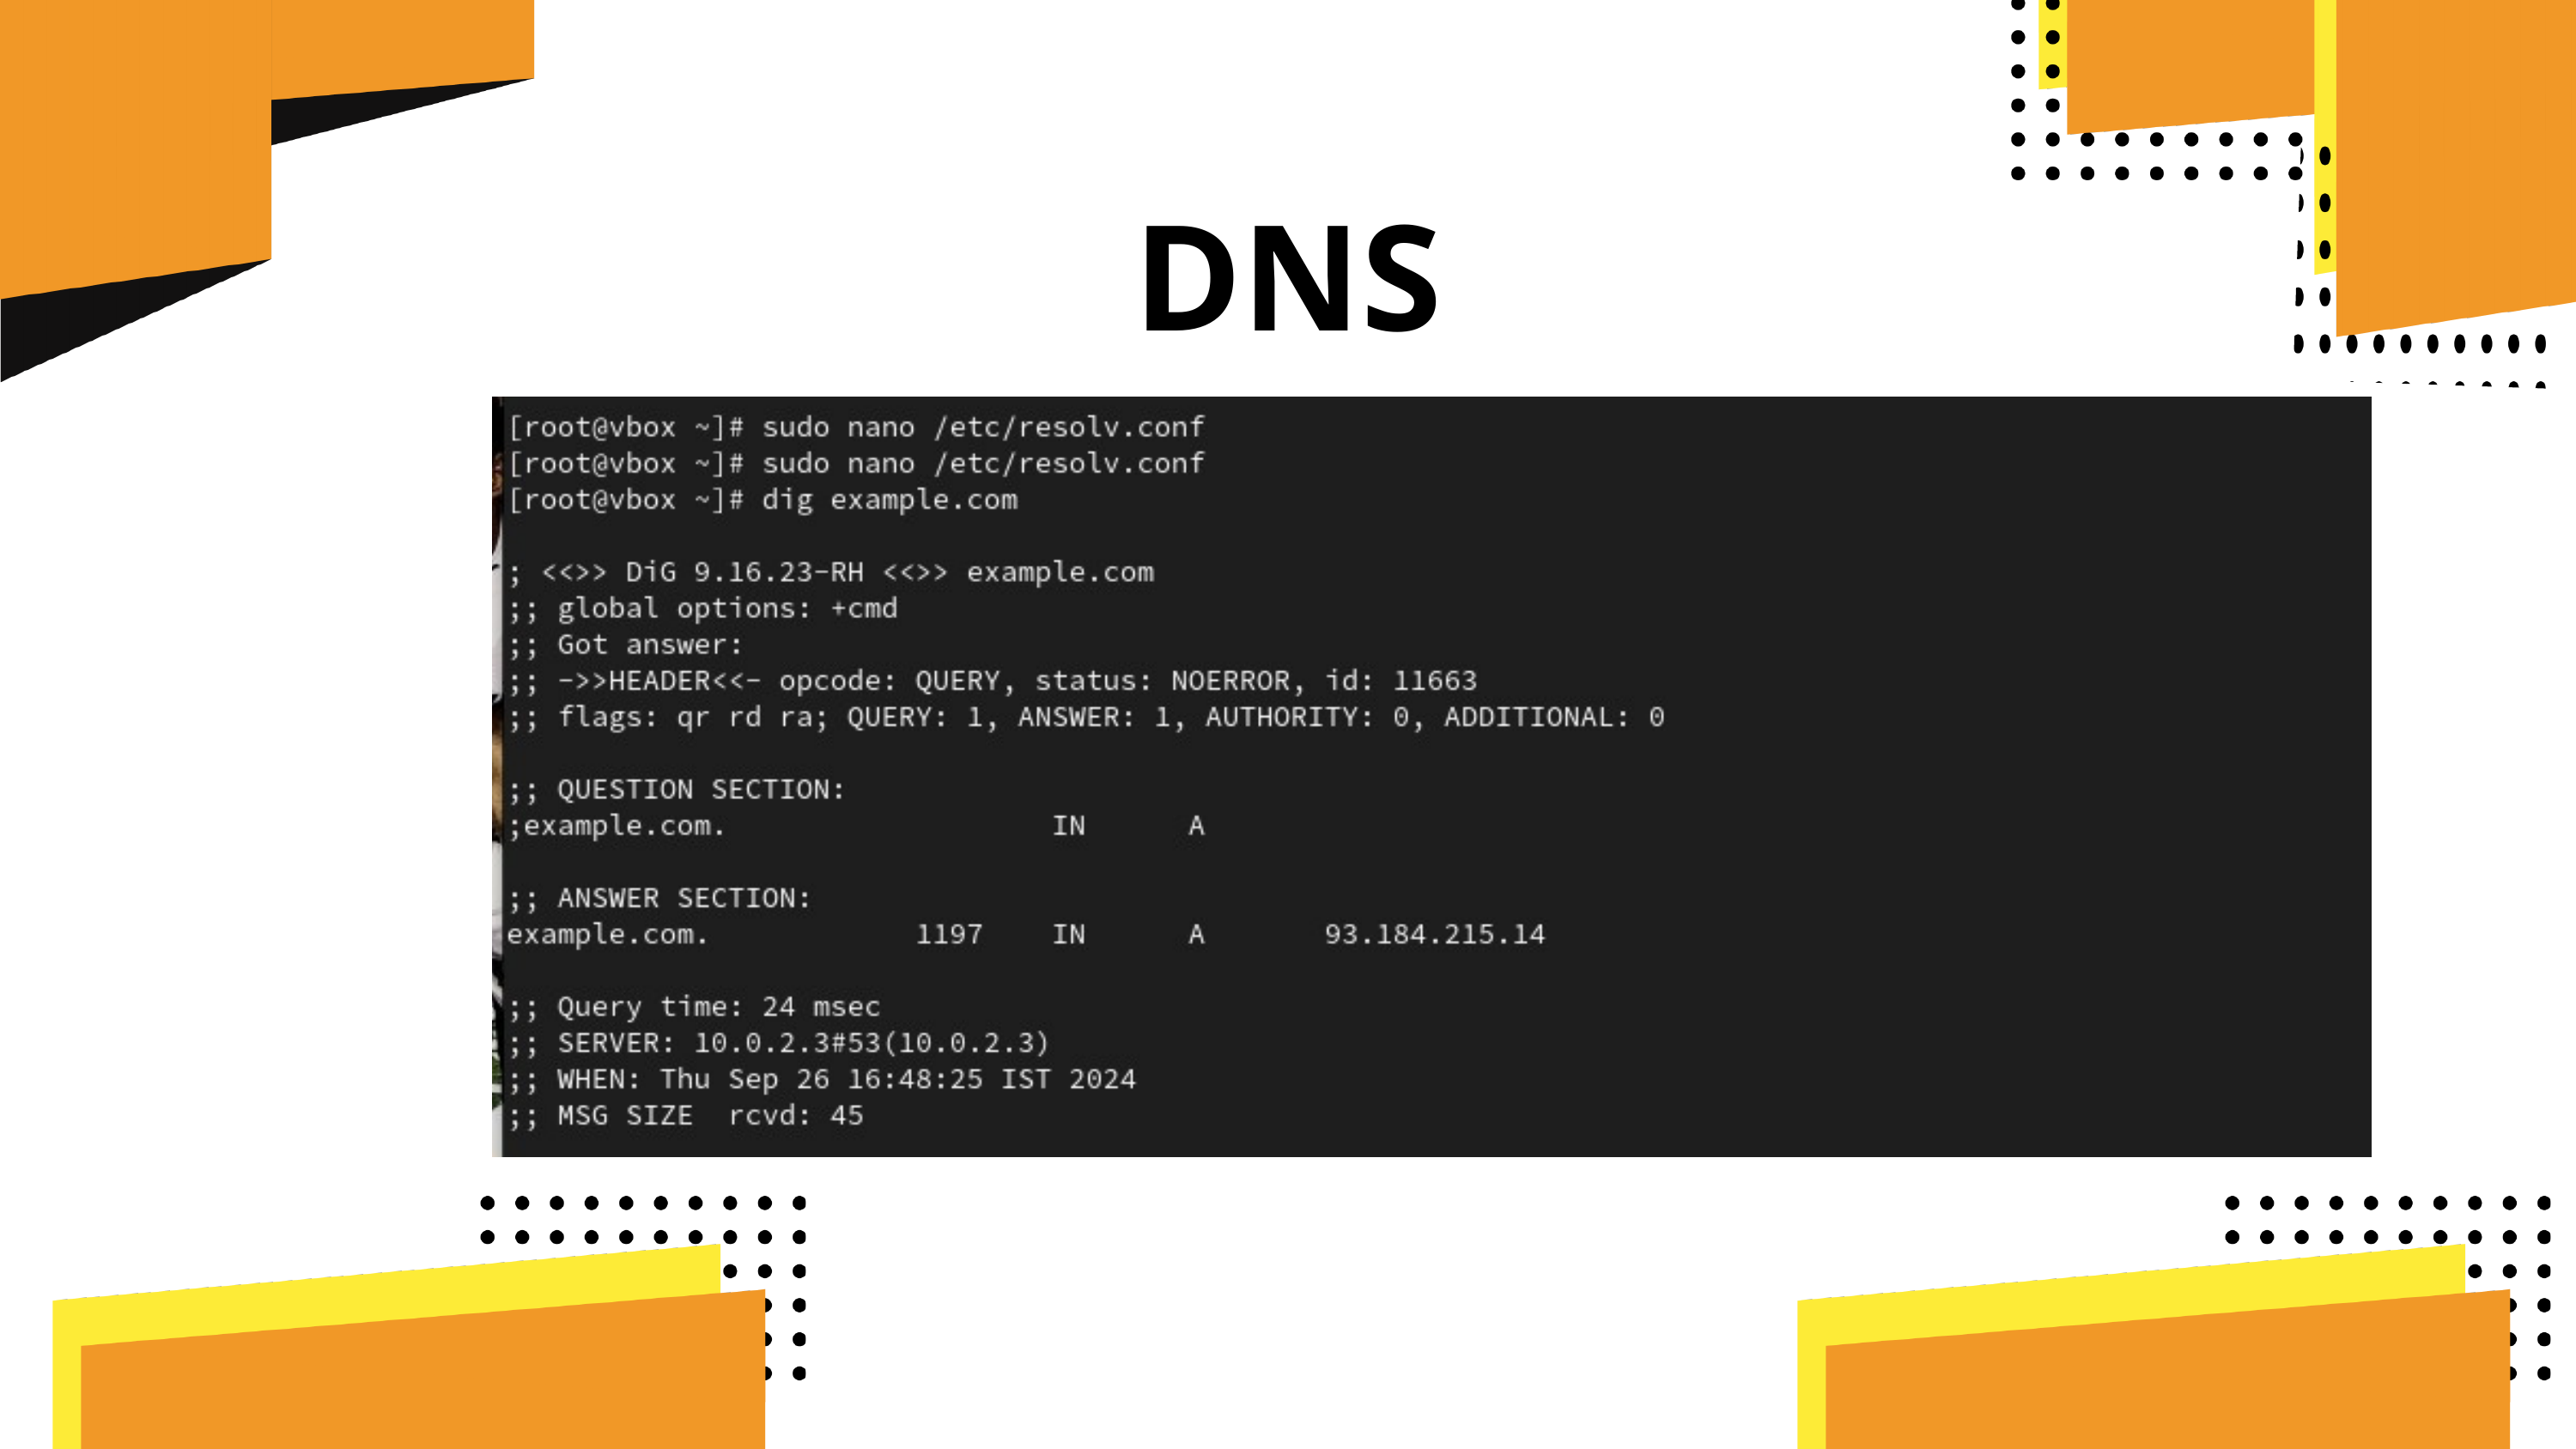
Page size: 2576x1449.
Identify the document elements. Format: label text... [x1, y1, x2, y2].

text_box [2293, 0, 2576, 390]
text_box DNS [686, 155, 1890, 361]
text_box [284, 0, 575, 180]
text_box [492, 397, 2372, 1157]
text_box [2011, 0, 2306, 180]
text_box [25, 1196, 806, 1449]
text_box [0, 0, 290, 400]
text_box [1770, 1196, 2551, 1449]
